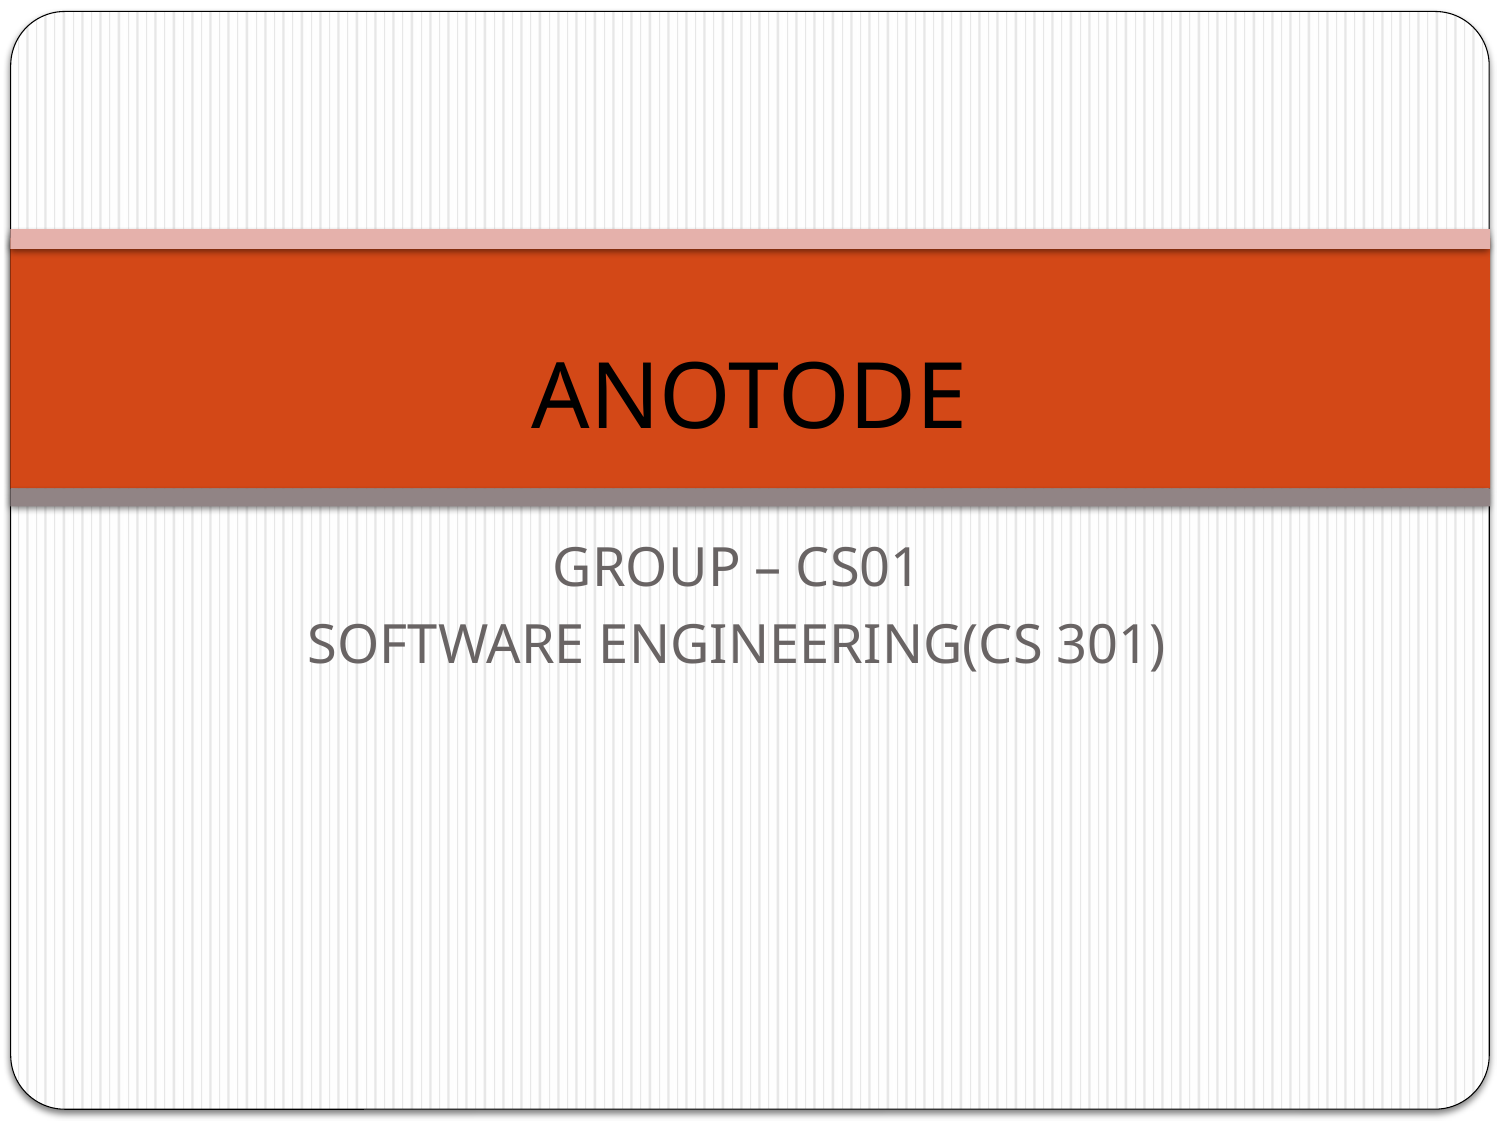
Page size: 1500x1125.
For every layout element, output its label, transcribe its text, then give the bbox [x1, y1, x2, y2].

title ANOTODE [75, 275, 1425, 517]
subtitle GROUP – CS01 SOFTWARE ENGINEERING(CS 301) [212, 525, 1263, 788]
